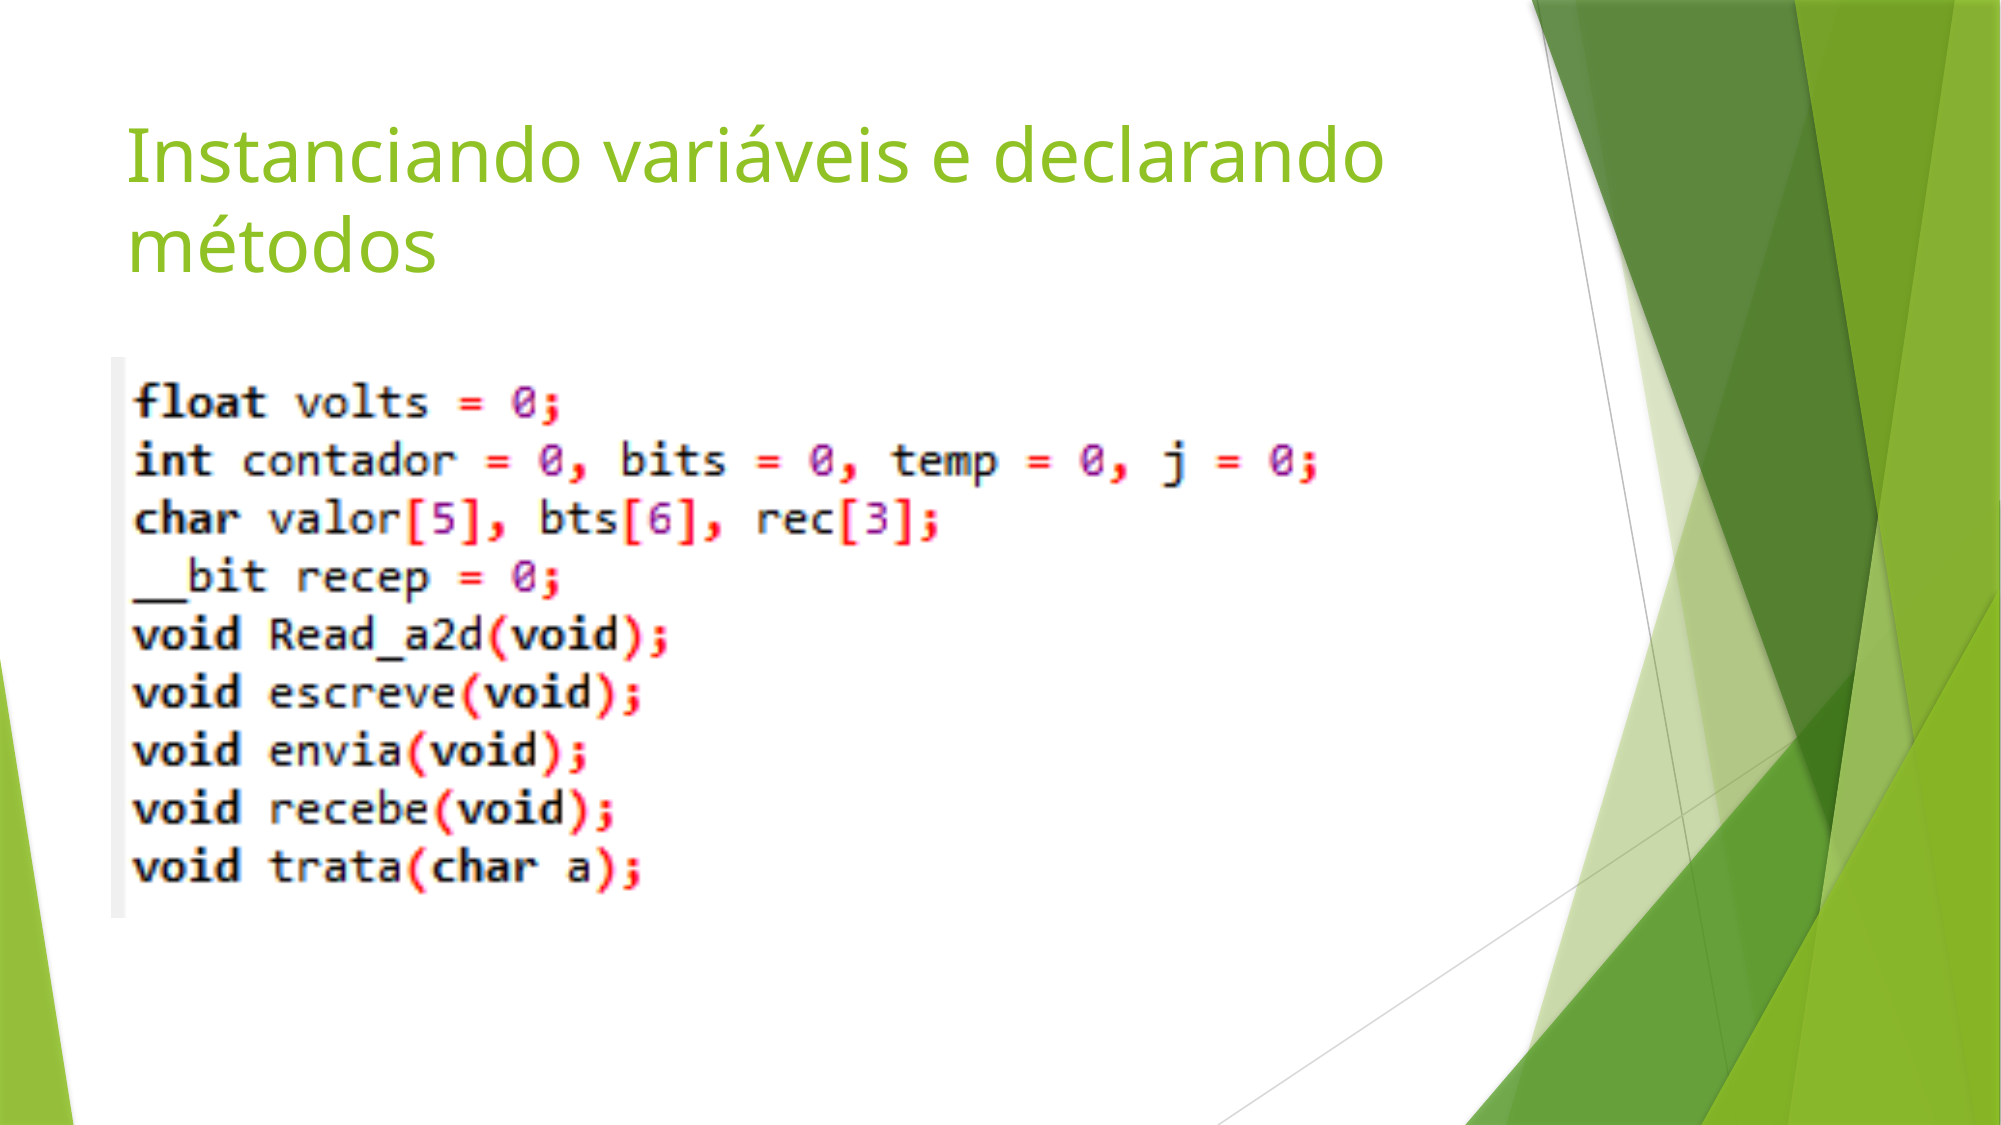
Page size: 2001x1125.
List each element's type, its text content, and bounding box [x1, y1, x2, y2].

picture [110, 356, 1372, 919]
title Instanciando variáveis e declarando métodos [111, 99, 1522, 317]
